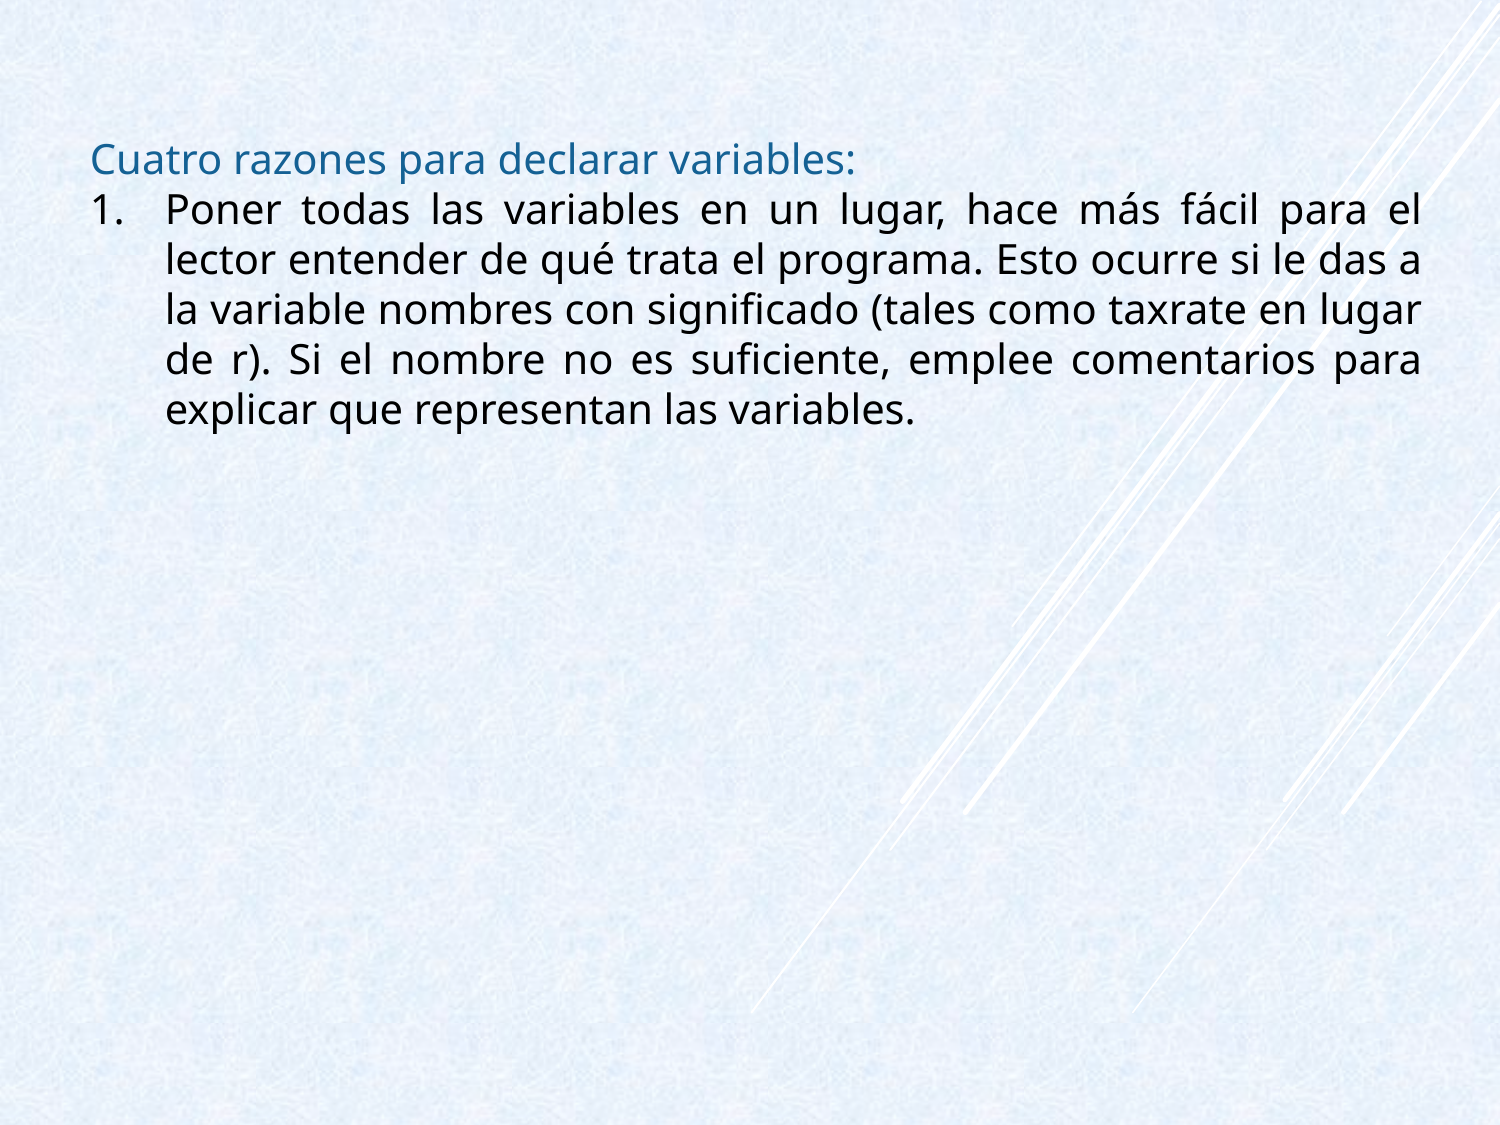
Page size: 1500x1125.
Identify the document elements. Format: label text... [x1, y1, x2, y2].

text_box Cuatro razones para declarar variables: Poner todas las variables en un lugar, hace más fácil para el lector entender de qué trata el programa. Esto ocurre si le das a la variable nombres con significado (tales como taxrate en lugar de r). Si el nombre no es suficiente, emplee comentarios para explicar que representan las variables. [74, 125, 1438, 490]
